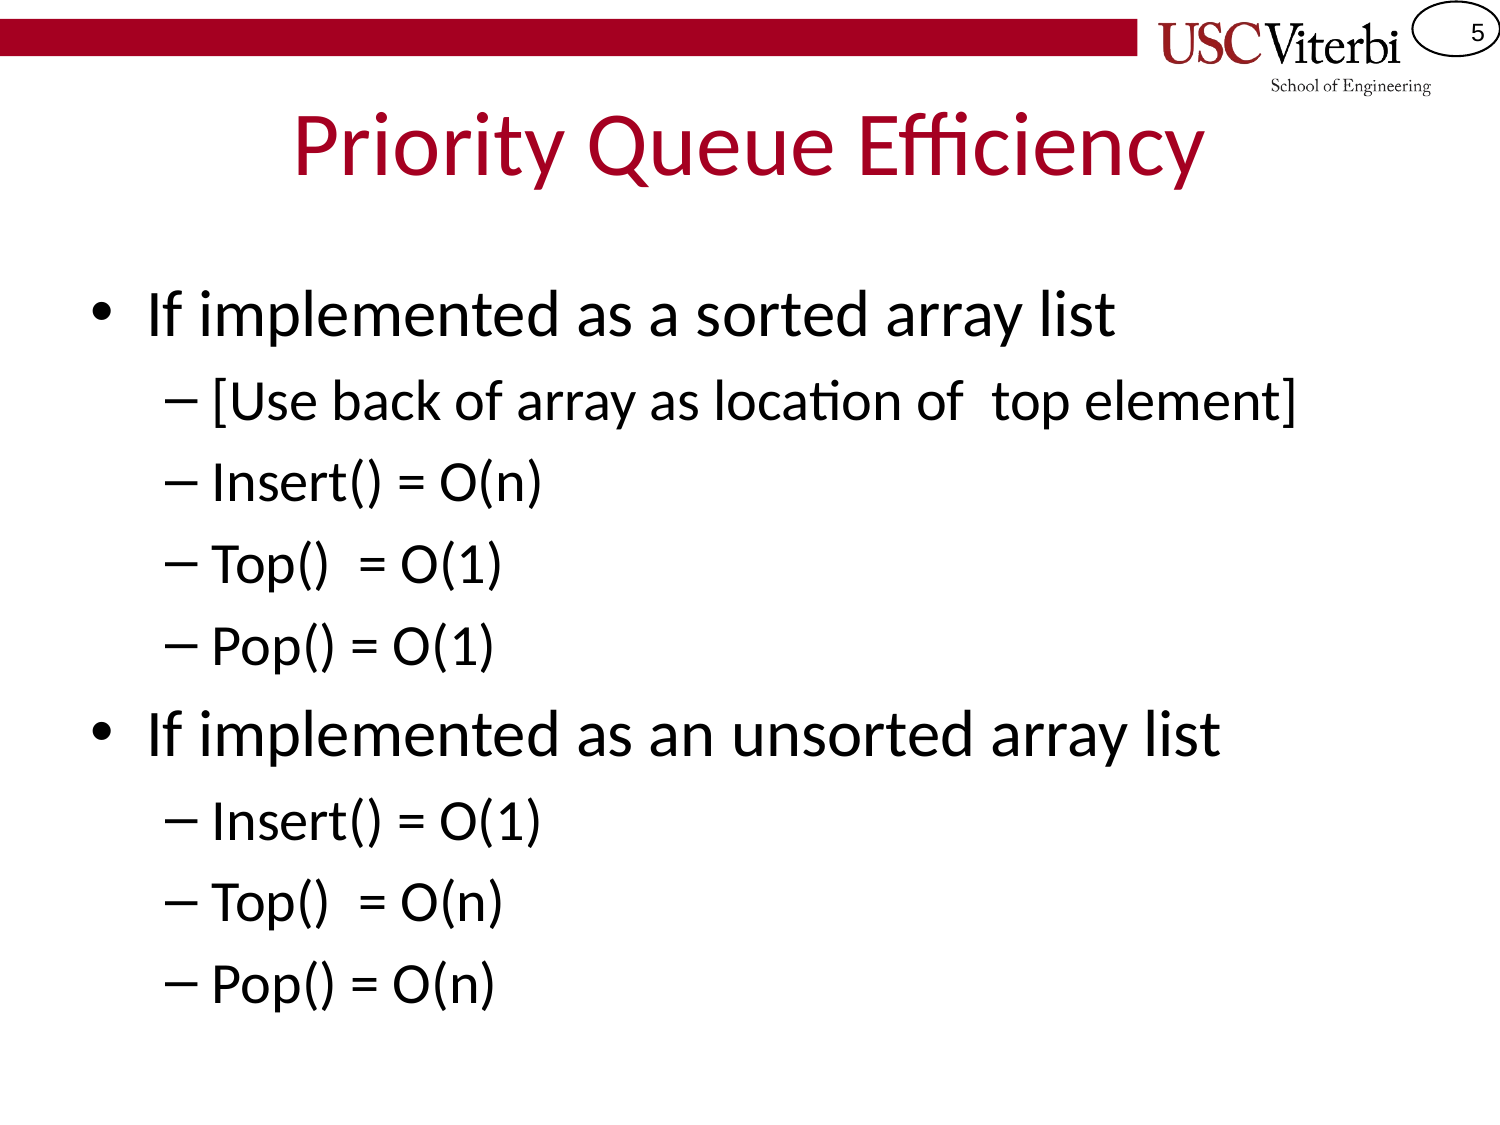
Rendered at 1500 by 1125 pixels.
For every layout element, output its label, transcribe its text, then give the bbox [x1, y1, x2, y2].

list If implemented as a sorted array list [Use back of array as location of top element] Insert() = O(n) Top() = O(1) Pop() = O(1) If implemented as an unsorted array list Insert() = O(1) Top() = O(n) Pop() = O(n) [75, 262, 1425, 1005]
title Priority Queue Efficiency [75, 45, 1425, 233]
picture [1425, 50, 1463, 119]
picture [1414, 3, 1463, 55]
picture [1125, 0, 1447, 45]
